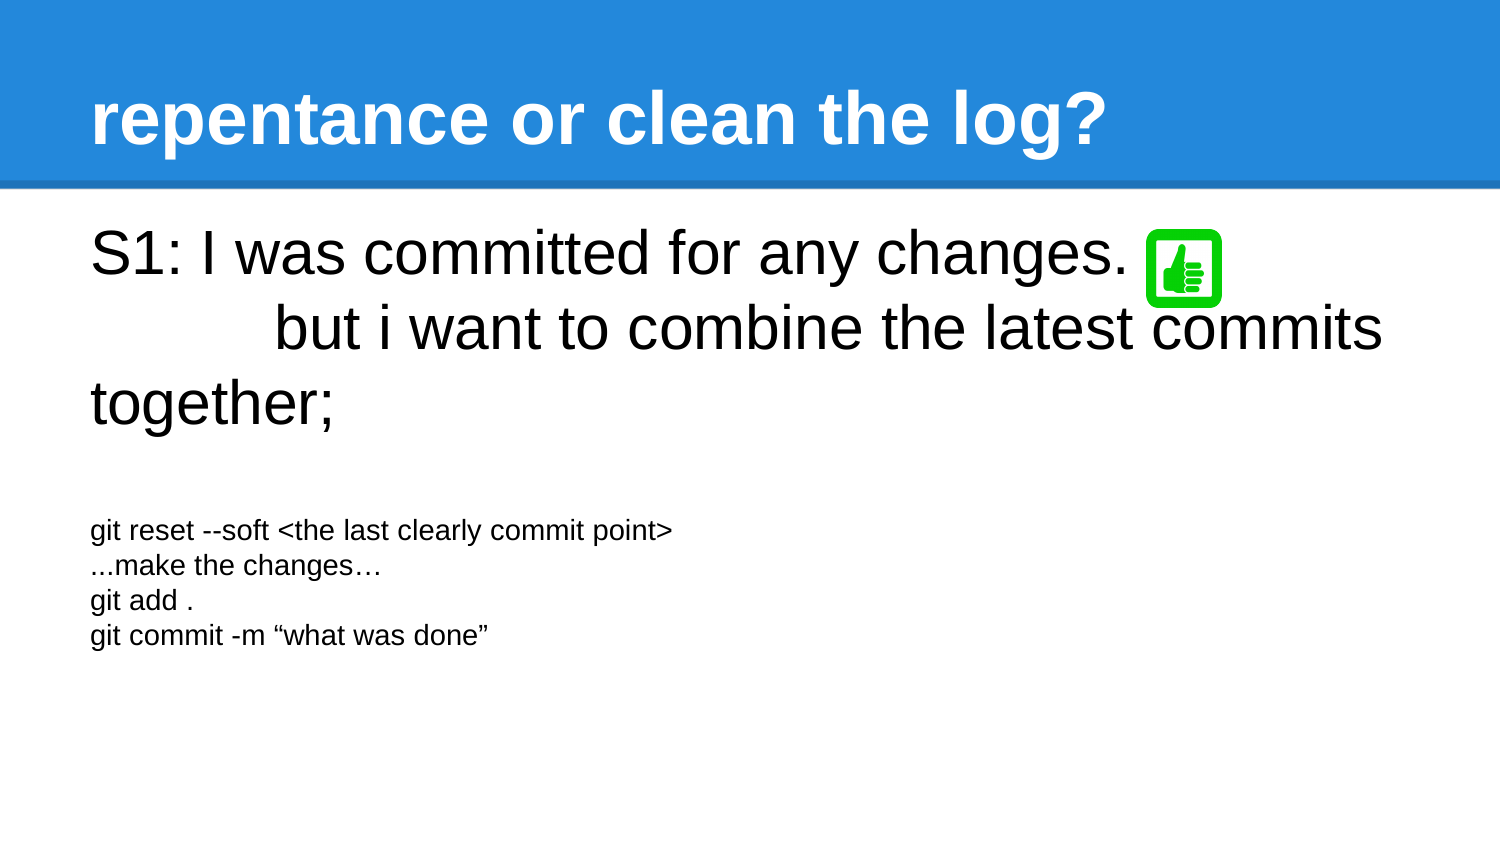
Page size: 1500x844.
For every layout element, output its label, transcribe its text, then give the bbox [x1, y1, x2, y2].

list S1: I was committed for any changes. but i want to combine the latest commits together; git reset --soft <the last clearly commit point> ...make the changes… git add . git commit -m “what was done” [75, 196, 1425, 808]
title repentance or clean the log? [75, 33, 1425, 175]
picture [1145, 229, 1222, 308]
